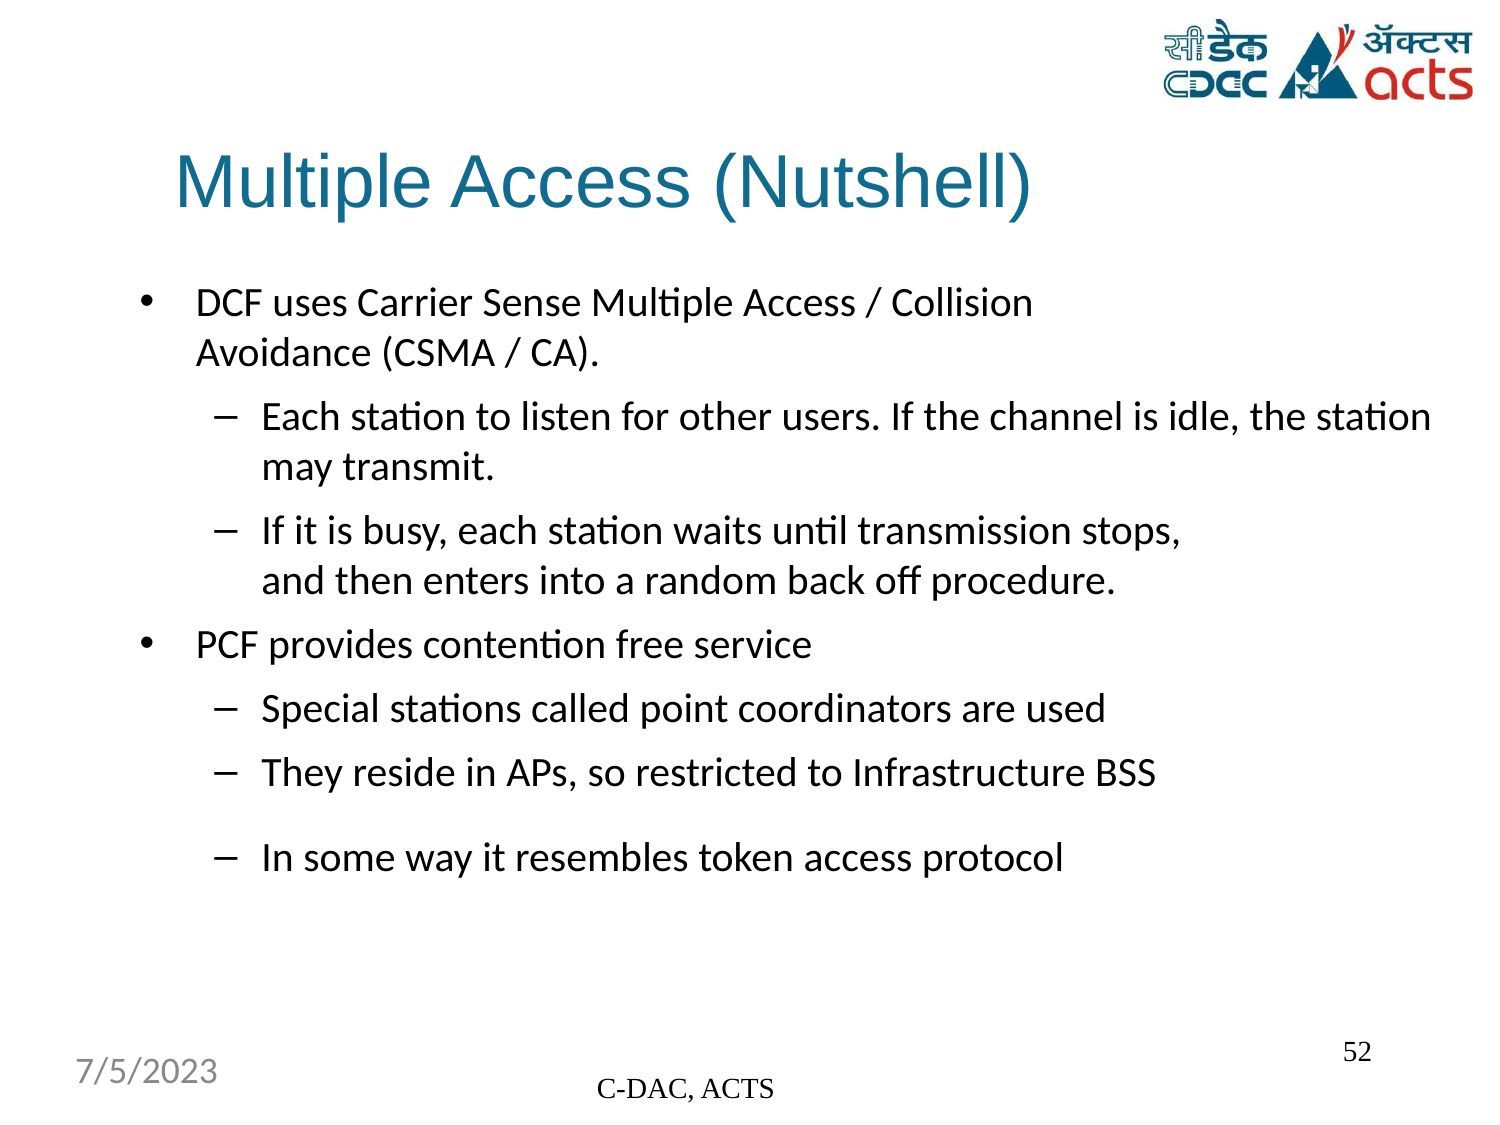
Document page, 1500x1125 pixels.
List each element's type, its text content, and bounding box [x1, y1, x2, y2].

picture [1163, 19, 1473, 100]
footer C-DAC, ACTS [594, 1069, 880, 1107]
text_box DCF uses Carrier Sense Multiple Access / Collision Avoidance (CSMA / CA). Each station to listen for other users. If the channel is idle, the station may transmit. If it is busy, each station waits until transmission stops, and then enters into a random back off procedure. PCF provides contention free service Special stations called point coordinators are used They reside in APs, so restricted to Infrastructure BSS In some way it resembles token access protocol [137, 274, 1473, 947]
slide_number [75, 1046, 420, 1103]
slide_number ‹#› [1324, 1031, 1377, 1069]
title Multiple Access (Nutshell) [0, 115, 1099, 294]
